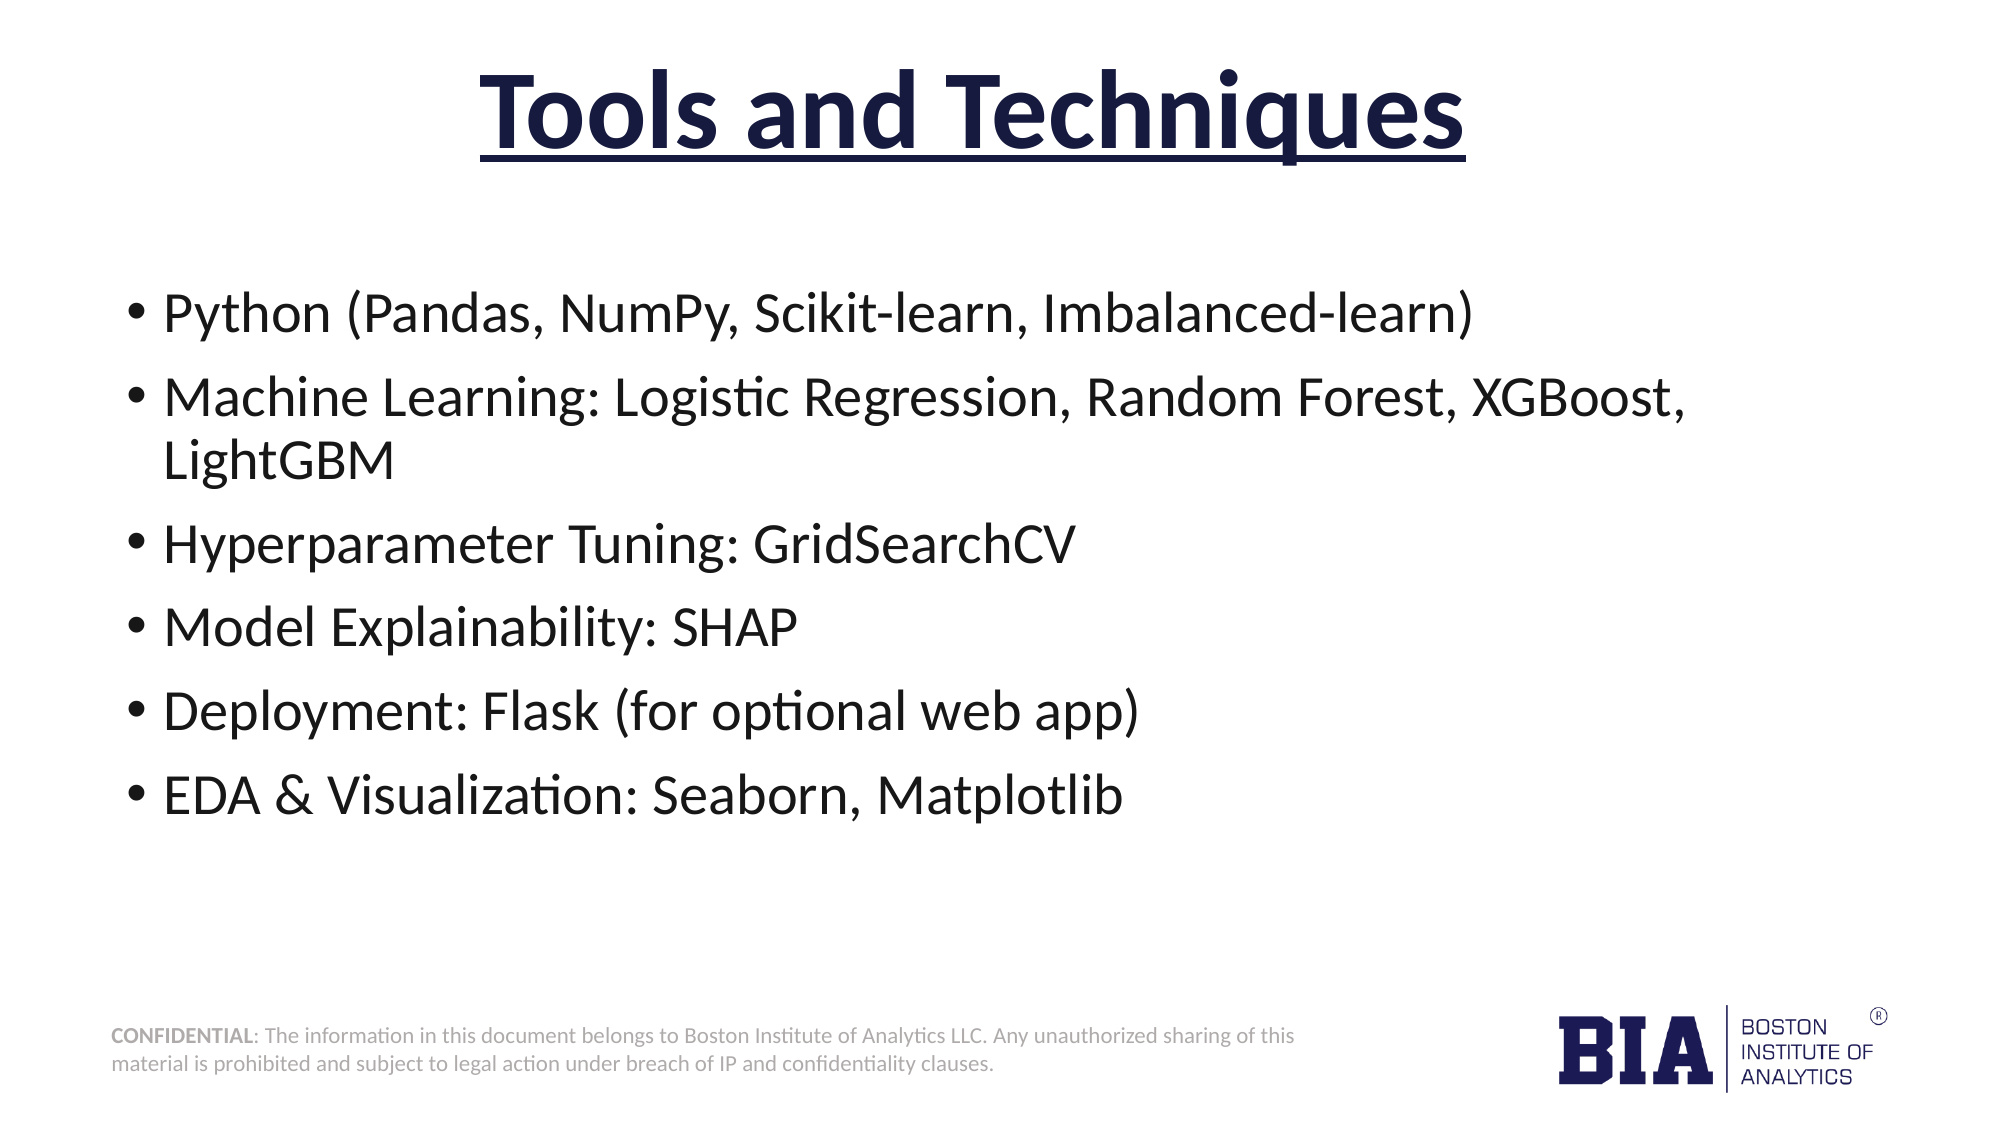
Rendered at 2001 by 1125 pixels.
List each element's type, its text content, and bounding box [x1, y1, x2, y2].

title Tools and Techniques [57, 61, 1889, 162]
list Python (Pandas, NumPy, Scikit-learn, Imbalanced-learn) Machine Learning: Logistic Regression, Random Forest, XGBoost, LightGBM Hyperparameter Tuning: GridSearchCV Model Explainability: SHAP Deployment: Flask (for optional web app) EDA & Visualization: Seaborn, Matplotlib [111, 274, 1889, 997]
picture [1557, 1003, 1889, 1094]
